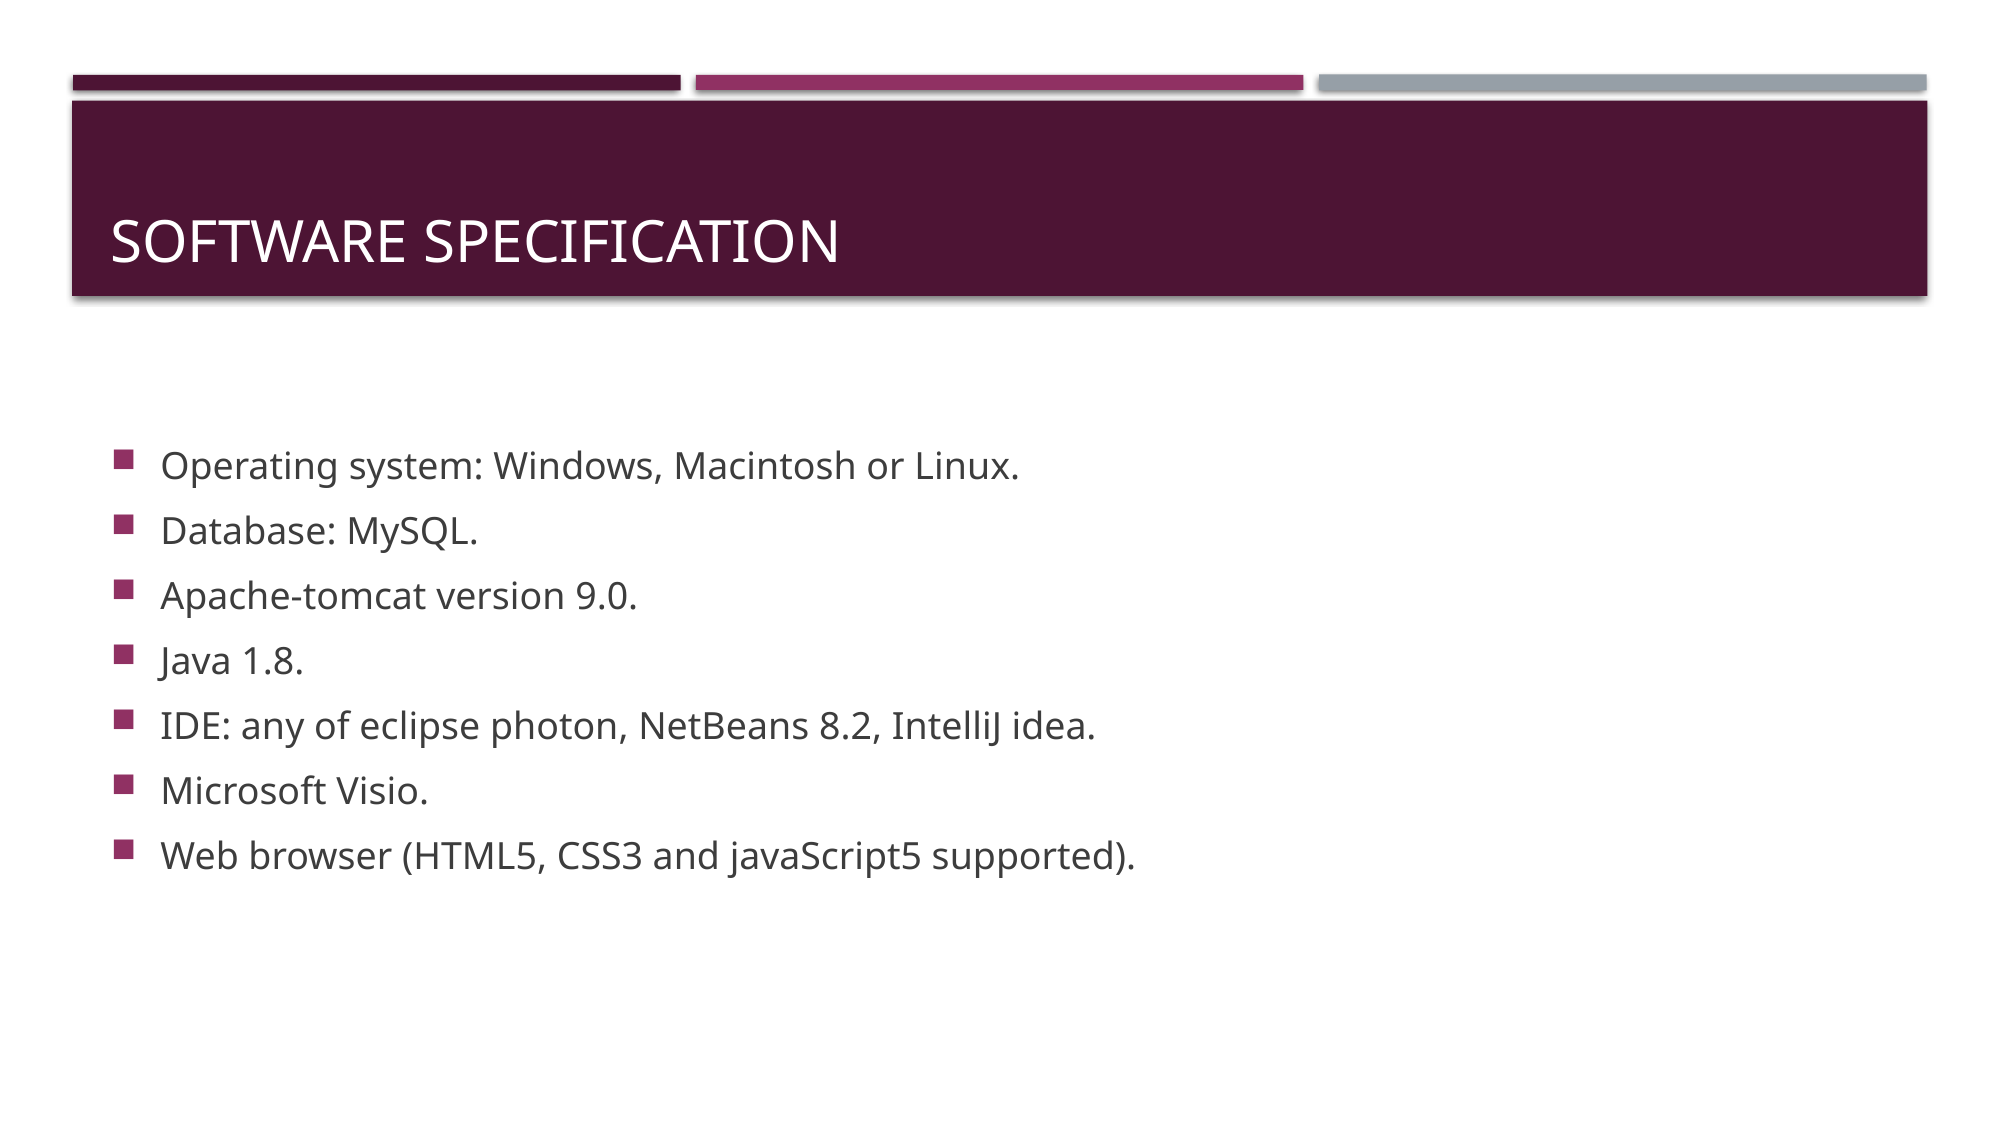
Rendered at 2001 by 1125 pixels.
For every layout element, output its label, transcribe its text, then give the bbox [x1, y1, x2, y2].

title Software specification [95, 115, 1905, 282]
list Operating system: Windows, Macintosh or Linux. Database: MySQL. Apache-tomcat version 9.0. Java 1.8. IDE: any of eclipse photon, NetBeans 8.2, IntelliJ idea. Microsoft Visio. Web browser (HTML5, CSS3 and javaScript5 supported). [95, 357, 1905, 962]
